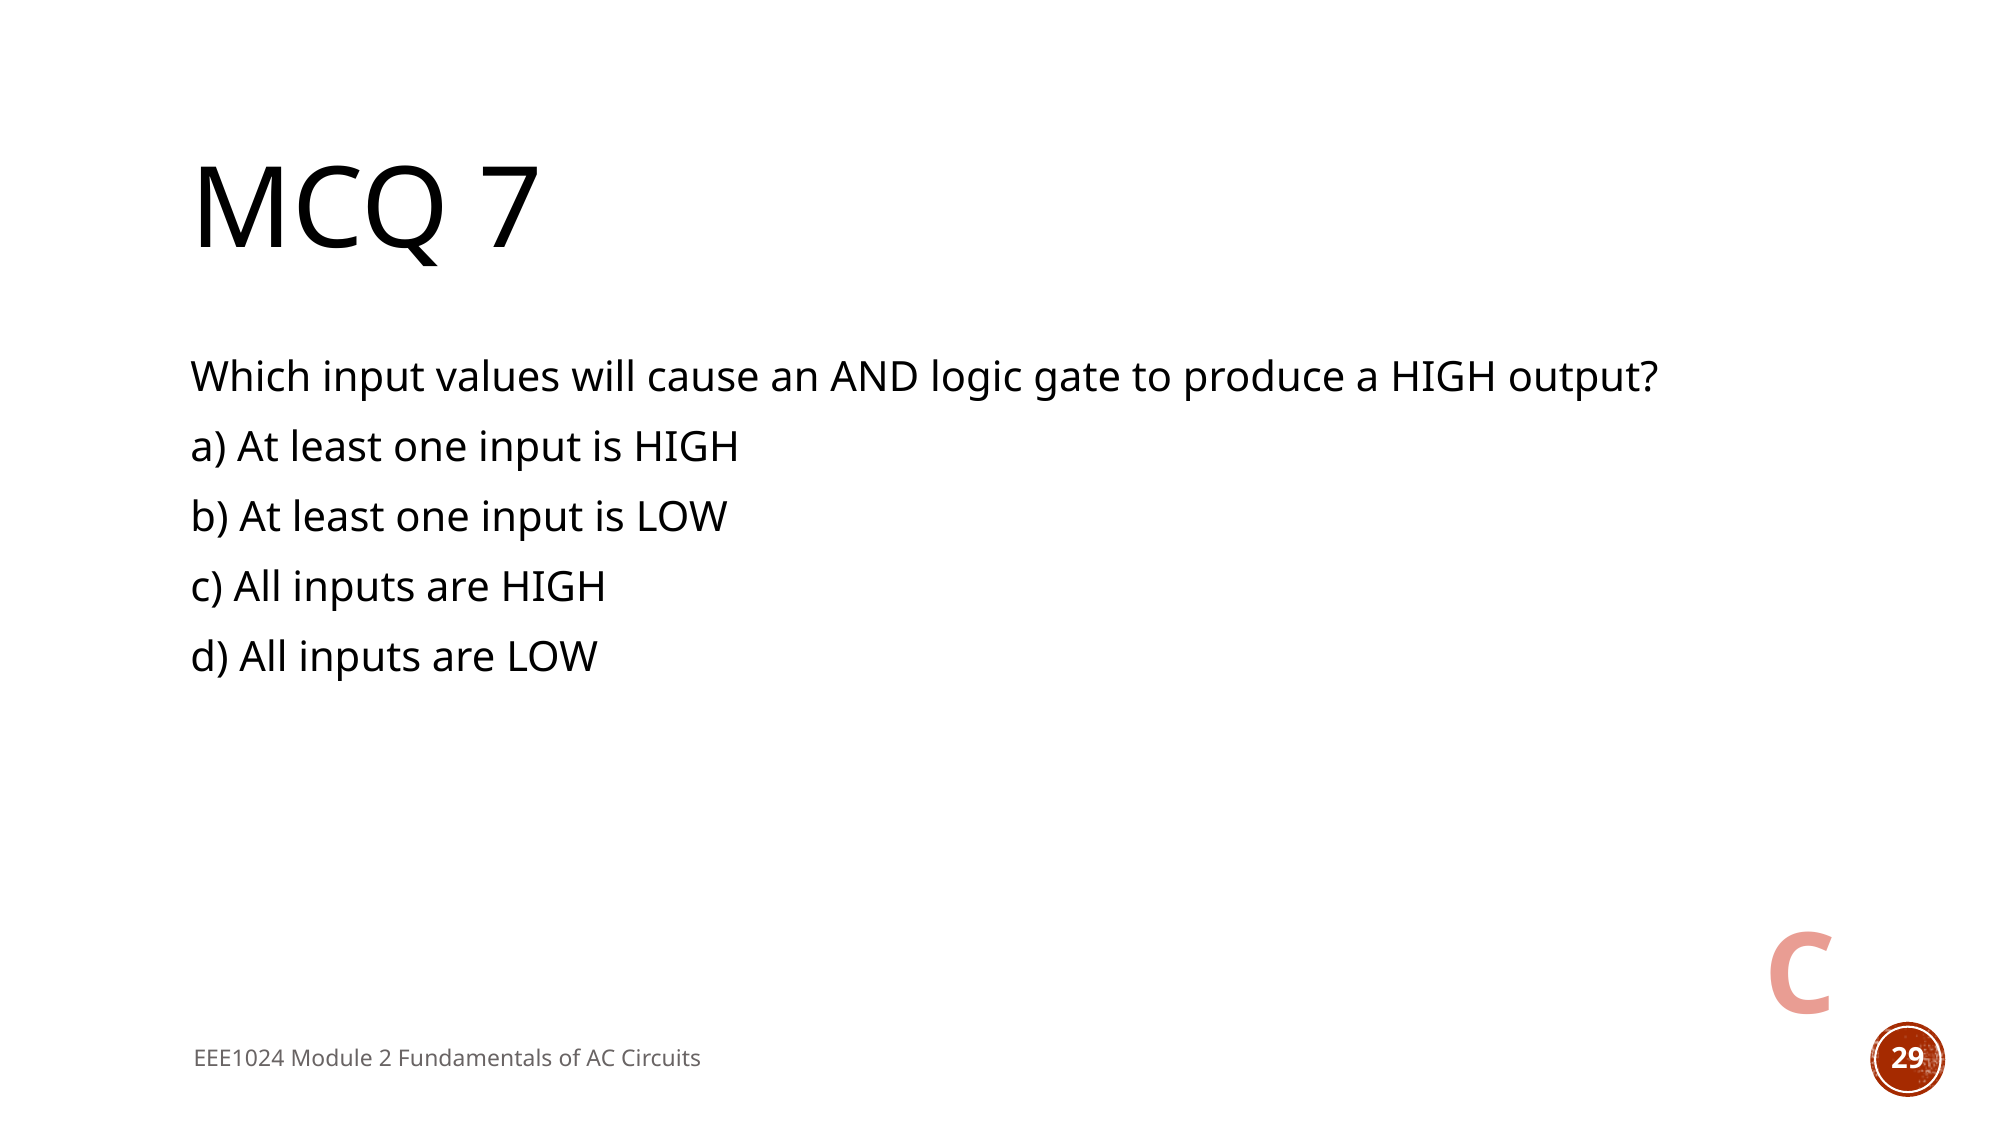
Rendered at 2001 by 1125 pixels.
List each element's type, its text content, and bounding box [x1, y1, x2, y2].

footer EEE1024 Module 2 Fundamentals of AC Circuits [178, 1028, 1217, 1089]
title MCQ 7 [175, 79, 1826, 344]
list Which input values will cause an AND logic gate to produce a HIGH output? a) At least one input is HIGH b) At least one input is LOW c) All inputs are HIGH d) All inputs are LOW [175, 348, 1826, 1013]
slide_number 29 [1855, 1028, 1961, 1089]
text_box C [1749, 893, 1852, 1044]
